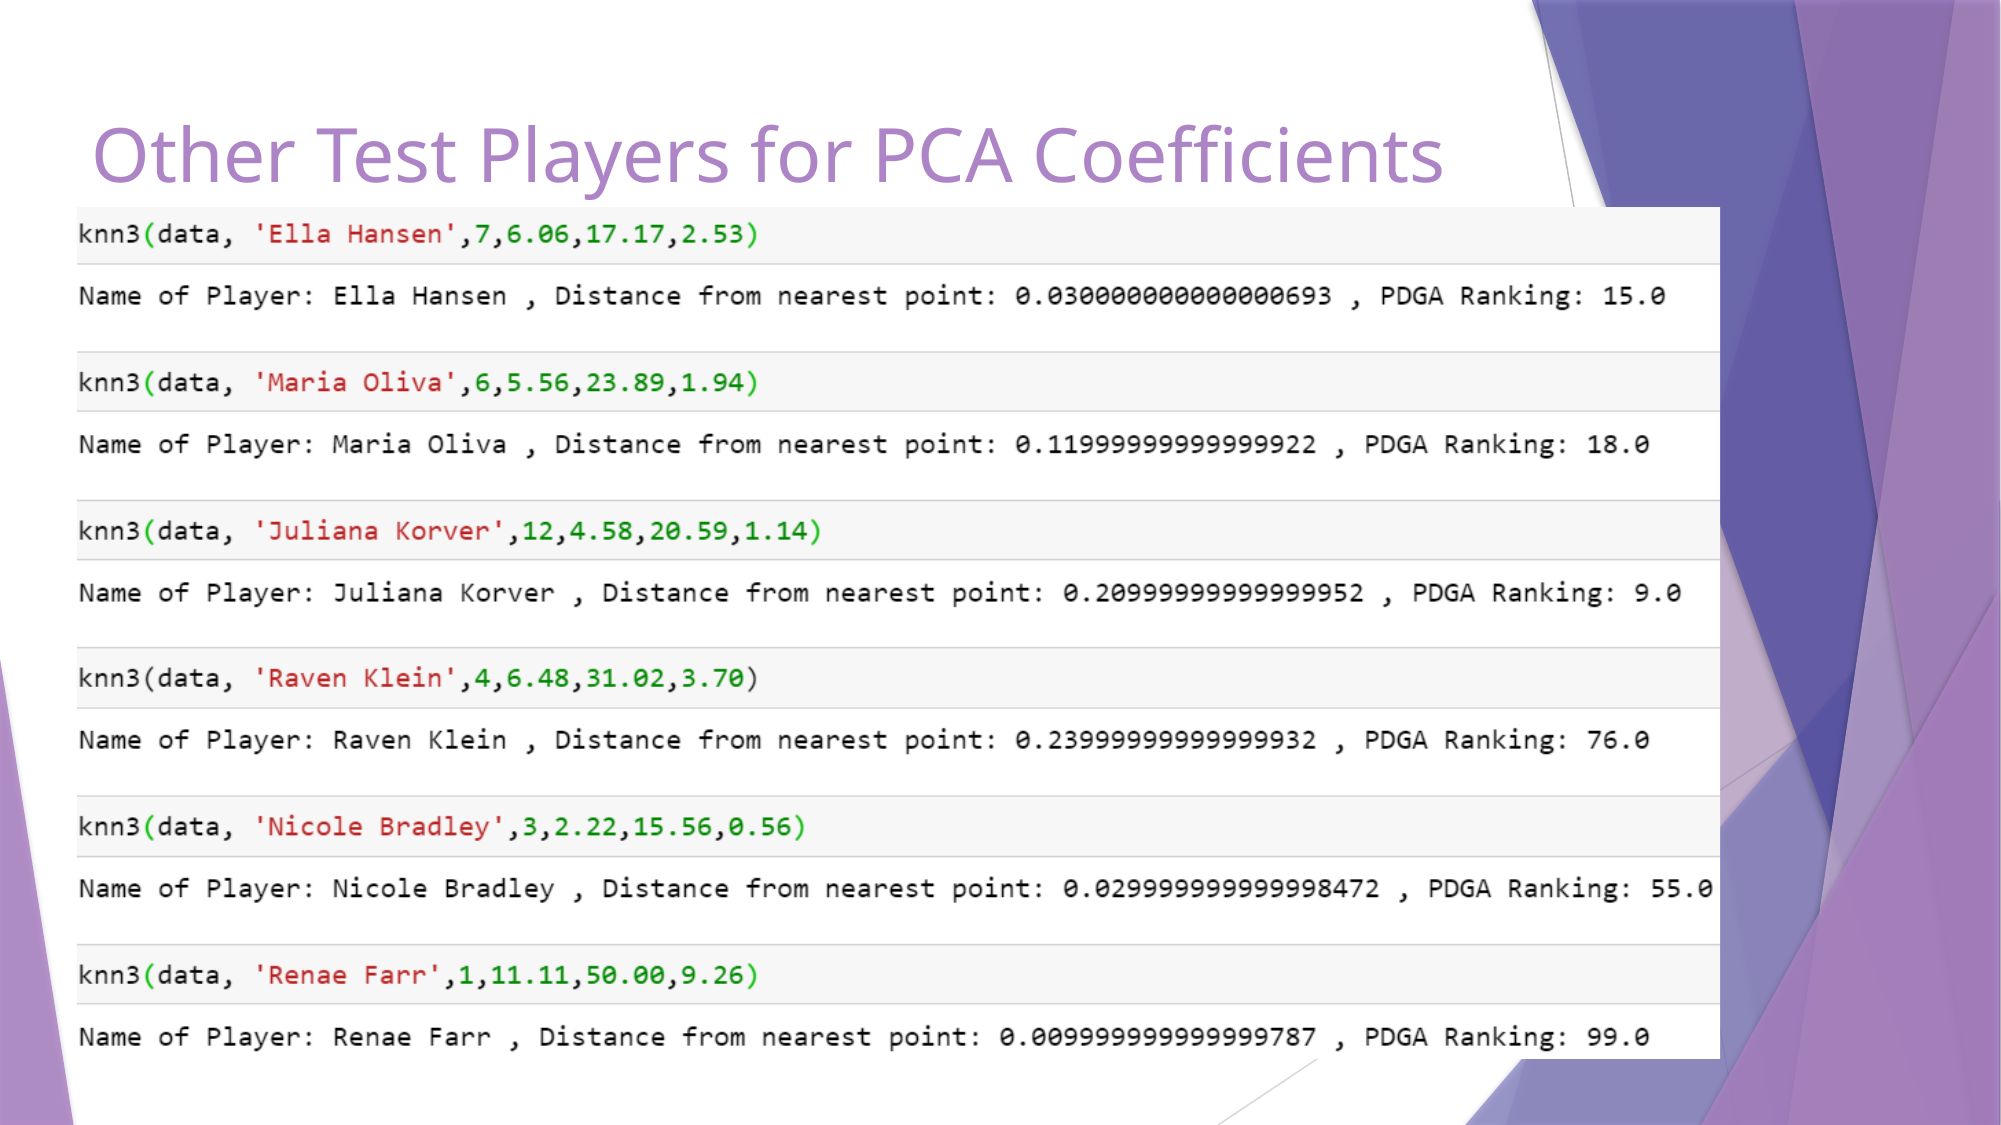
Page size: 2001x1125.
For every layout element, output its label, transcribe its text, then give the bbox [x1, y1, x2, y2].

title Other Test Players for PCA Coefficients [76, 99, 1522, 206]
picture [76, 206, 1721, 1060]
